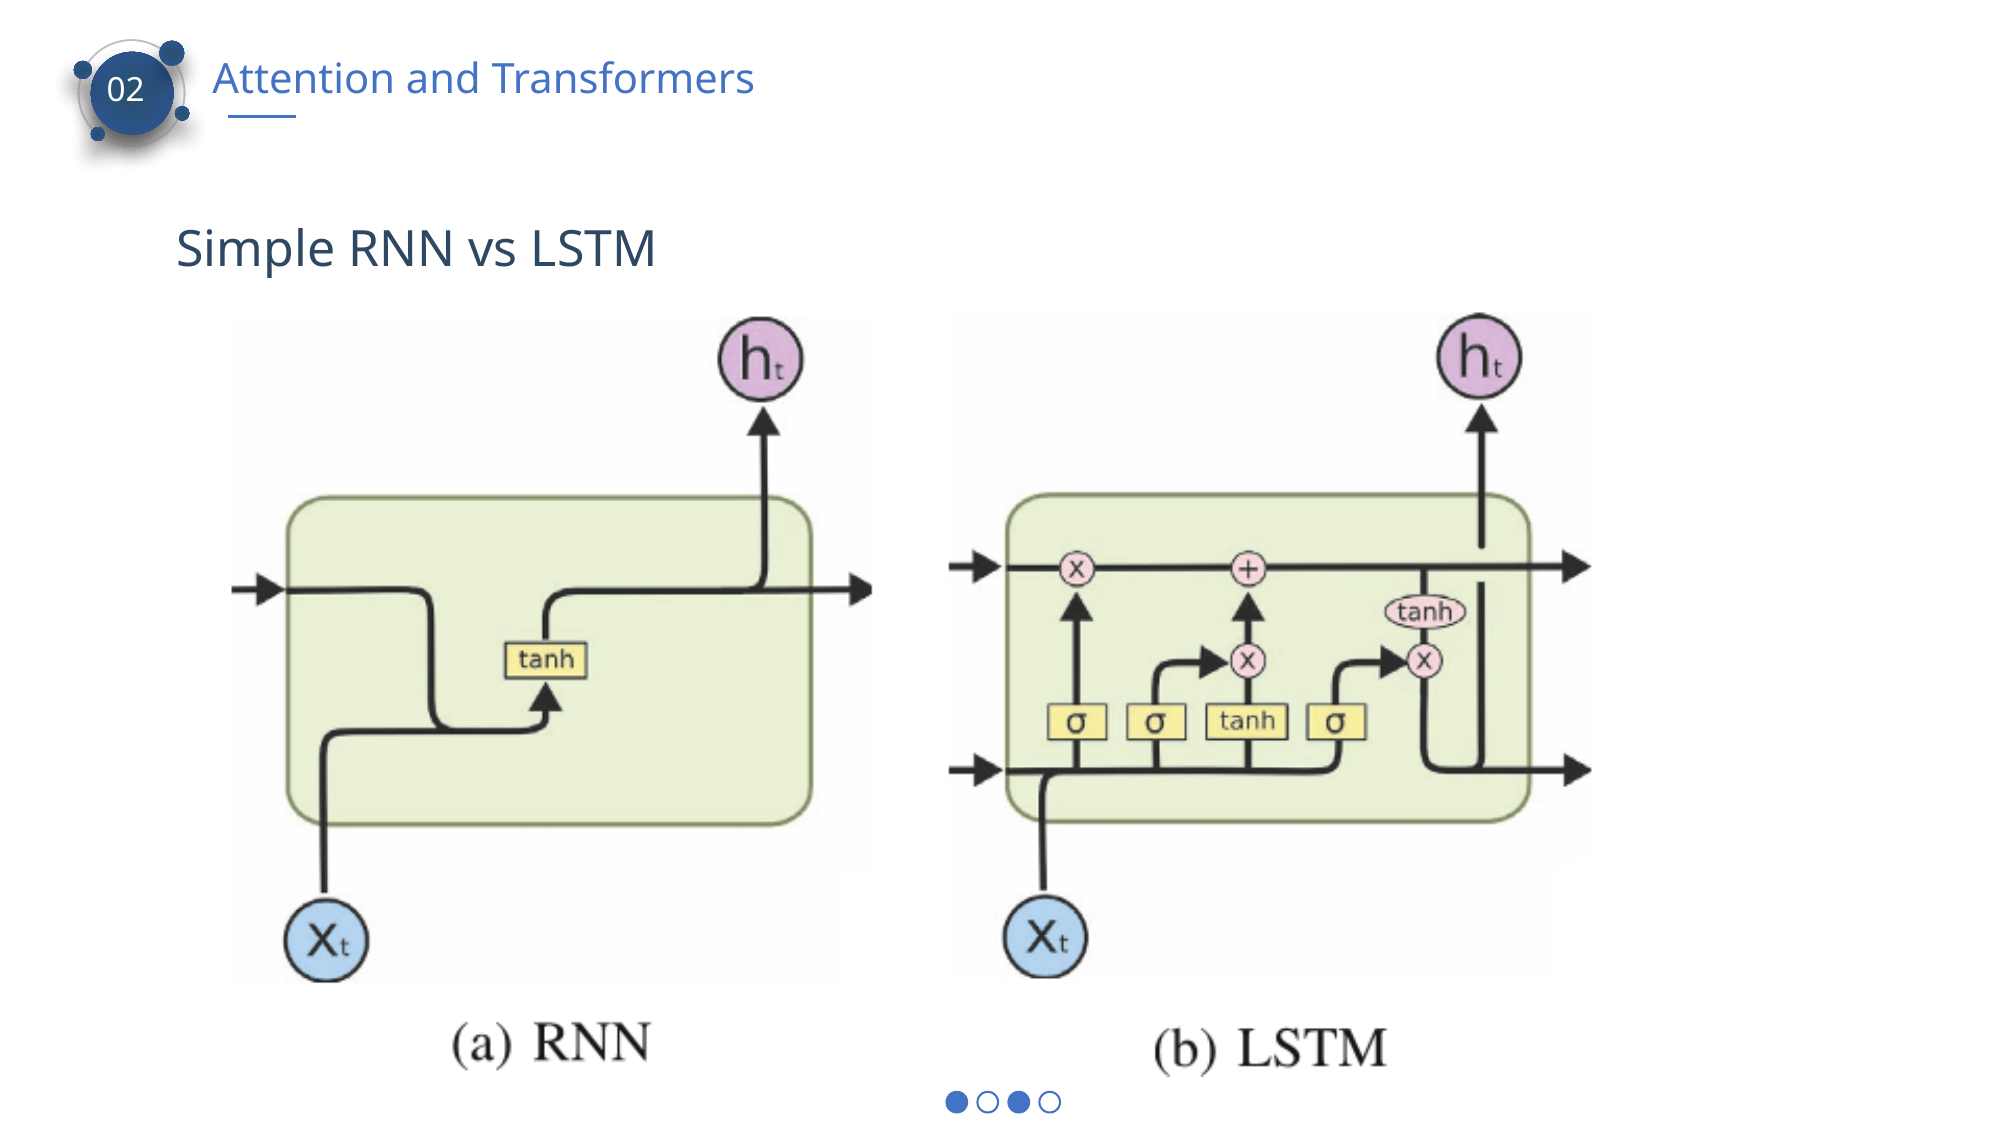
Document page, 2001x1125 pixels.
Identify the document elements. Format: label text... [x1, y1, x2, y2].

text_box Attention and Transformers [197, 44, 770, 110]
picture [228, 309, 1600, 1077]
text_box Simple RNN vs LSTM [161, 179, 1828, 285]
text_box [73, 40, 190, 147]
